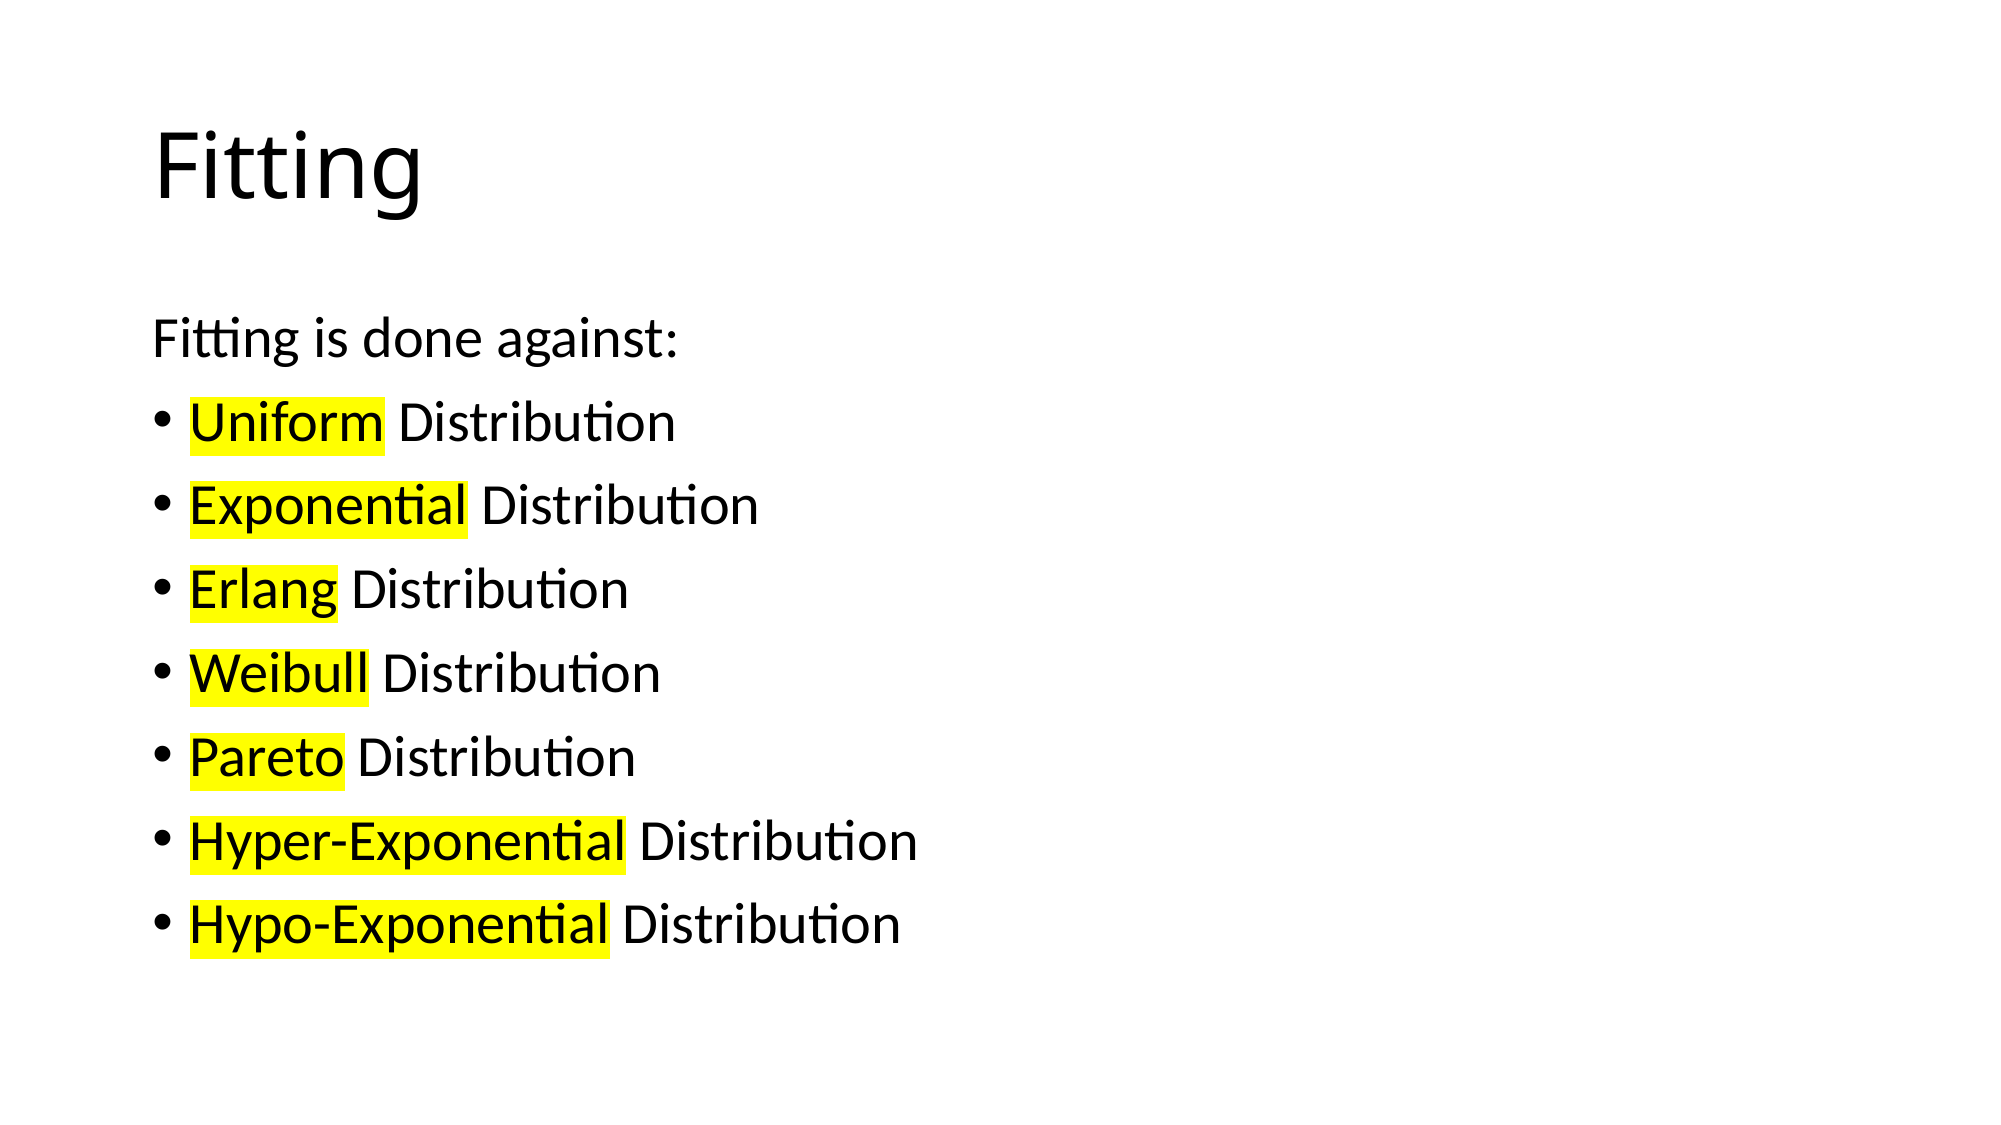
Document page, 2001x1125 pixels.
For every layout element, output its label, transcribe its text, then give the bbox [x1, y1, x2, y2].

title Fitting [137, 59, 1863, 278]
list Fitting is done against: Uniform Distribution Exponential Distribution Erlang Distribution Weibull Distribution Pareto Distribution Hyper-Exponential Distribution Hypo-Exponential Distribution [137, 299, 1863, 1014]
